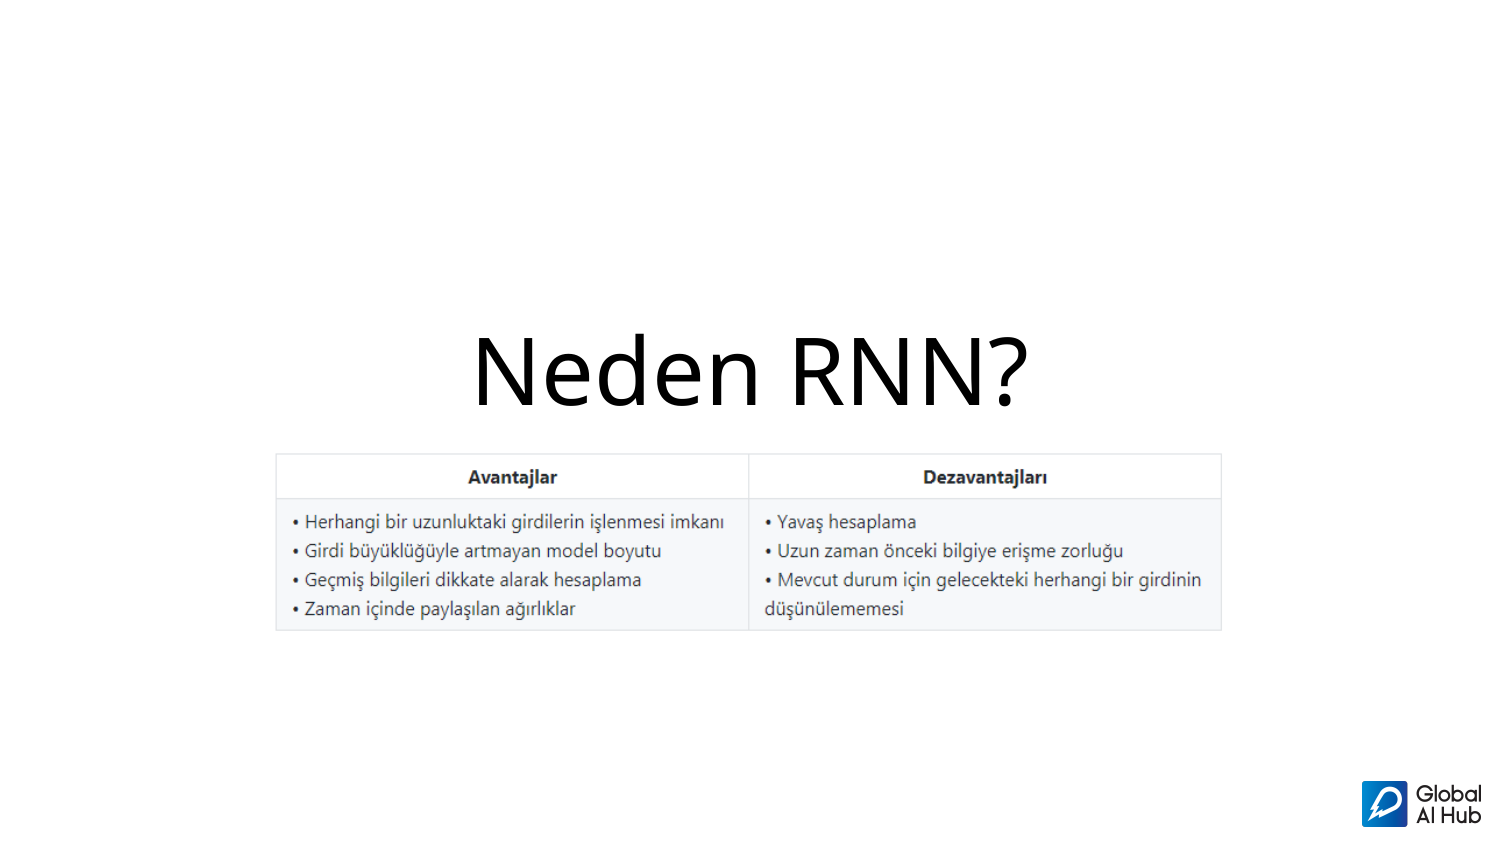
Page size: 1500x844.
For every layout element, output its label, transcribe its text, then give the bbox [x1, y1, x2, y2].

title Neden RNN? [187, 138, 1313, 432]
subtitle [263, 439, 1237, 644]
picture [1366, 781, 1481, 827]
